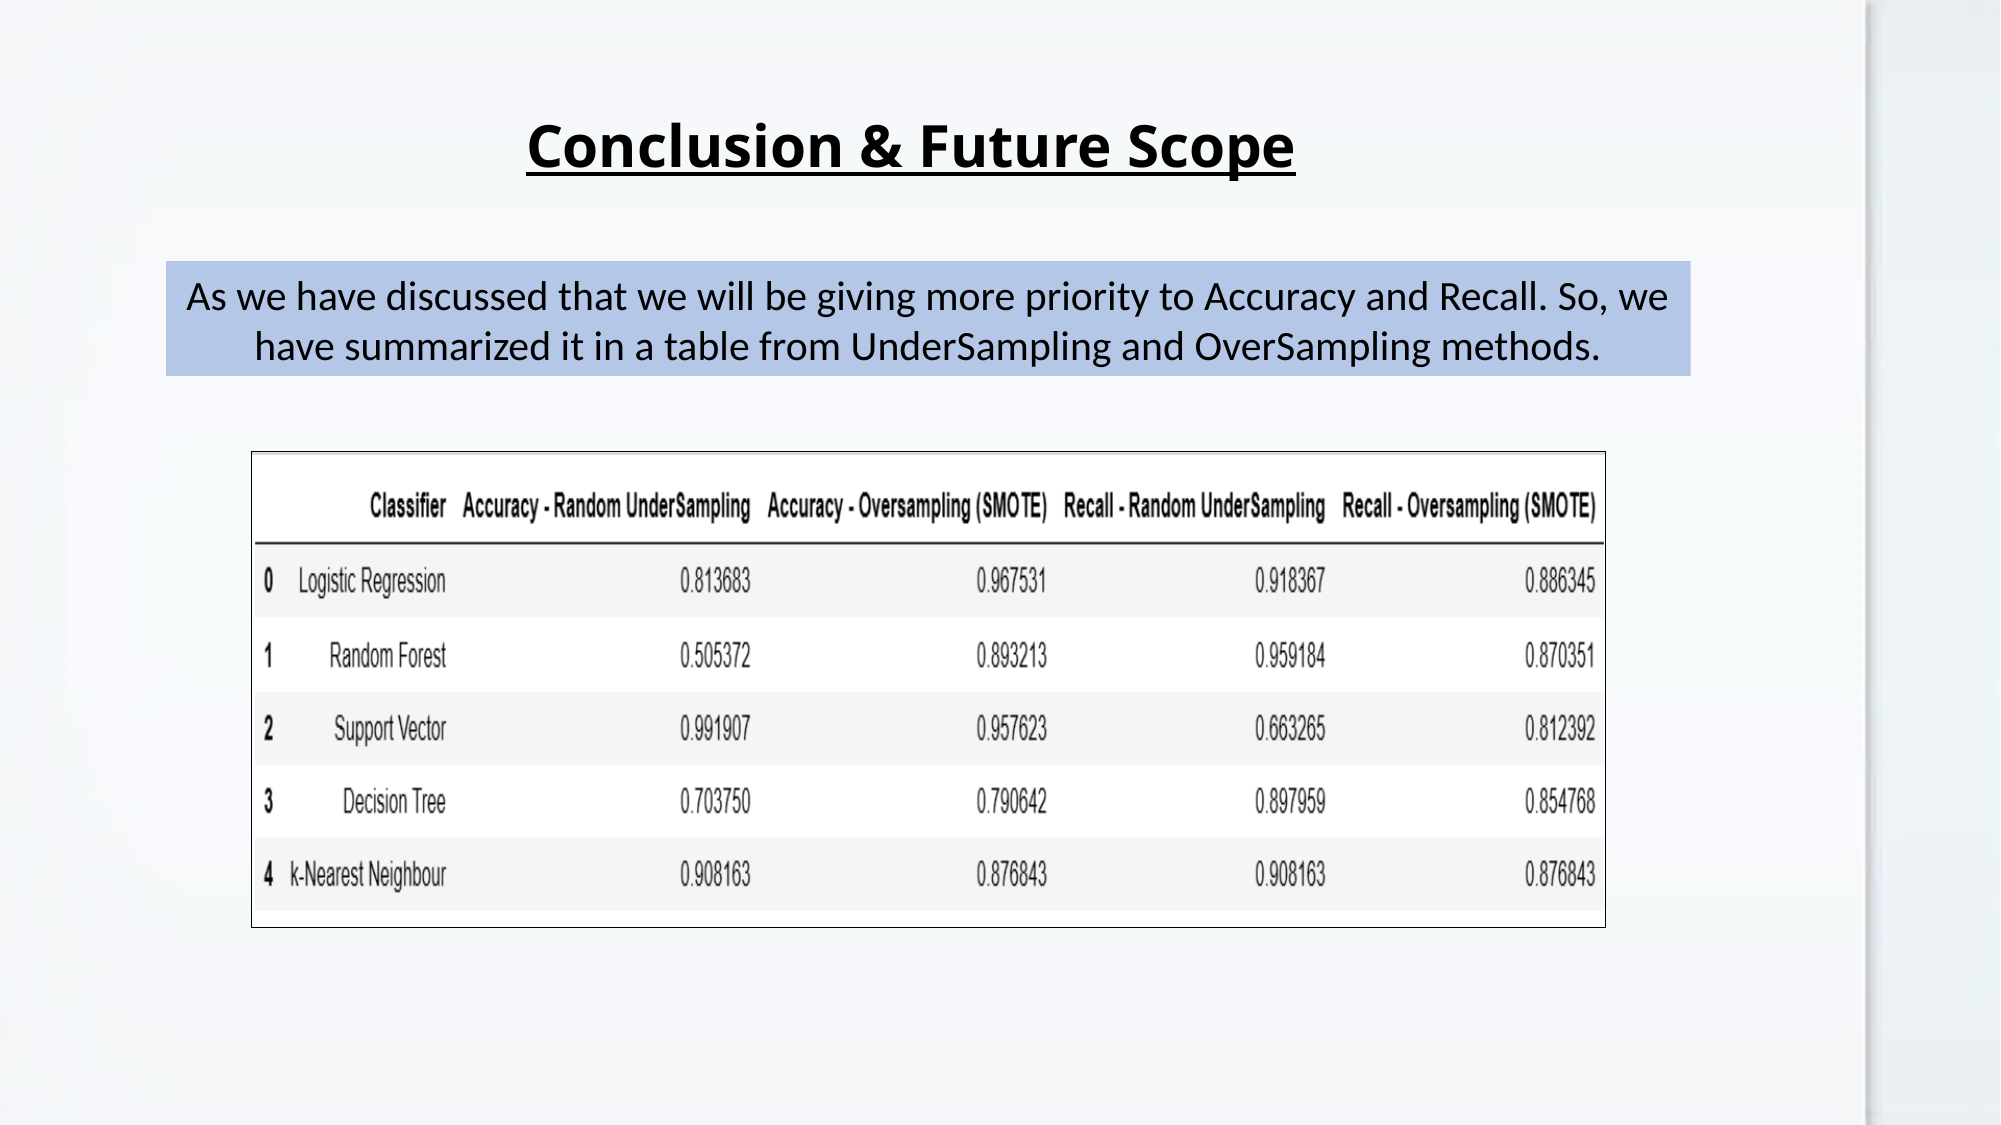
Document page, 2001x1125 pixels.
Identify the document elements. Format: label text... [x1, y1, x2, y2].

picture [0, 0, 2001, 1125]
text_box Conclusion & Future Scope [331, 101, 1491, 187]
text_box As we have discussed that we will be giving more priority to Accuracy and Recall. So, we have summarized it in a table from UnderSampling and OverSampling methods. [166, 261, 1691, 376]
